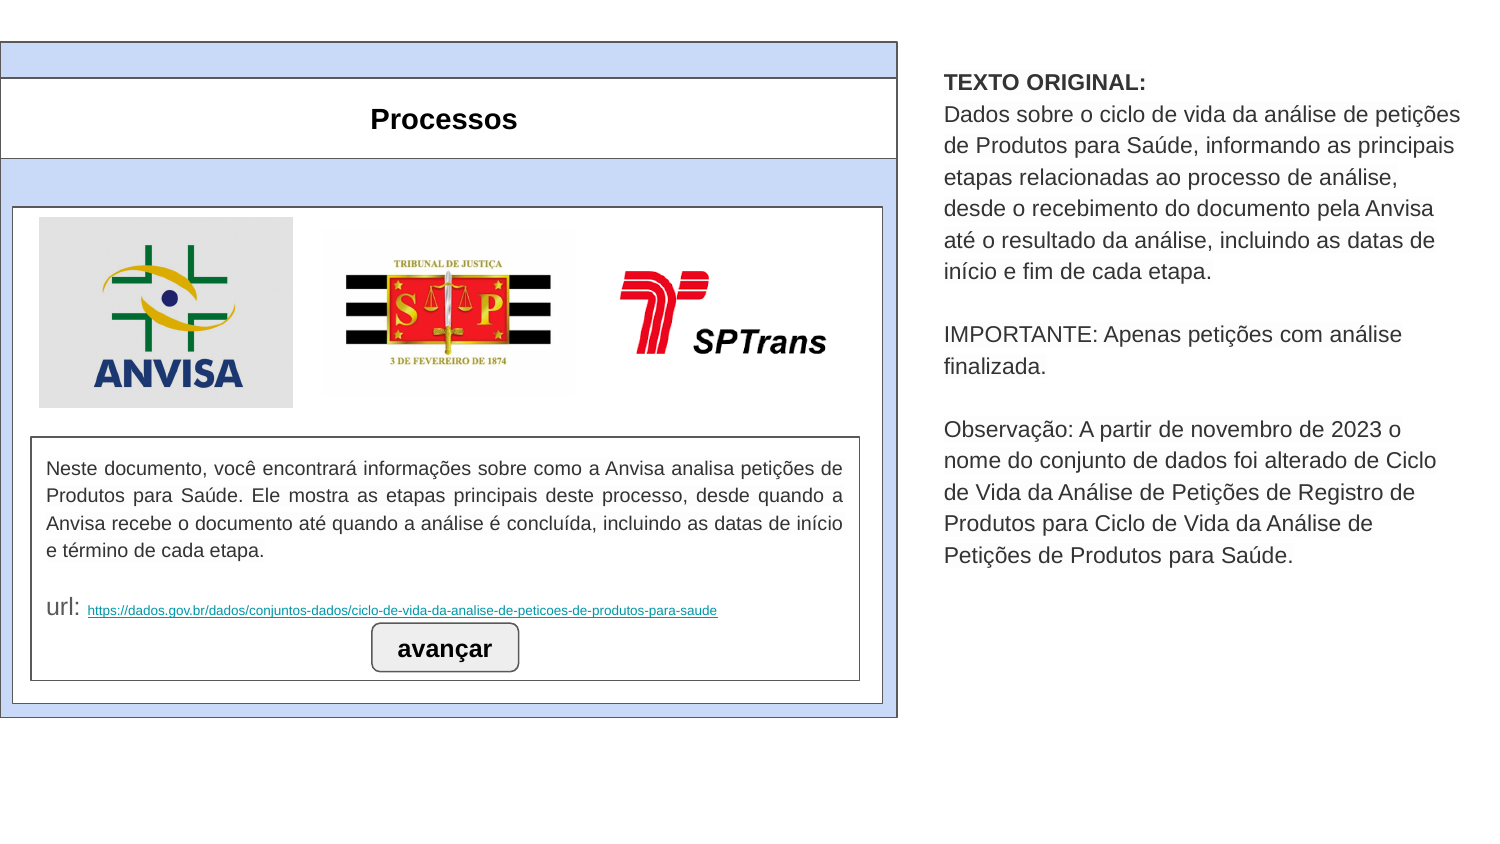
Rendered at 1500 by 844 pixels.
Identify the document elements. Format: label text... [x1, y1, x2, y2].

text_box Processos [0, 77, 897, 159]
text_box Neste documento, você encontrará informações sobre como a Anvisa analisa petições de Produtos para Saúde. Ele mostra as etapas principais deste processo, desde quando a Anvisa recebe o documento até quando a análise é concluída, incluindo as datas de início e término de cada etapa. url: https://dados.gov.br/dados/conjuntos-dados/ciclo-de-vida-da-analise-de-peticoes-de-produtos-para-saude [30, 437, 860, 681]
picture [604, 244, 842, 381]
text_box avançar [371, 623, 519, 672]
text_box TEXTO ORIGINAL: Dados sobre o ciclo de vida da análise de petições de Produtos para Saúde, informando as principais etapas relacionadas ao processo de análise, desde o recebimento do documento pela Anvisa até o resultado da análise, incluindo as datas de início e fim de cada etapa. IMPORTANTE: Apenas petições com análise finalizada. Observação: A partir de novembro de 2023 o nome do conjunto de dados foi alterado de Ciclo de Vida da Análise de Petições de Registro de Produtos para Ciclo de Vida da Análise de Petições de Produtos para Saúde. [928, 48, 1480, 651]
text_box [0, 42, 897, 77]
text_box [12, 206, 883, 704]
picture [38, 216, 293, 408]
text_box [0, 159, 897, 718]
picture [321, 228, 576, 397]
